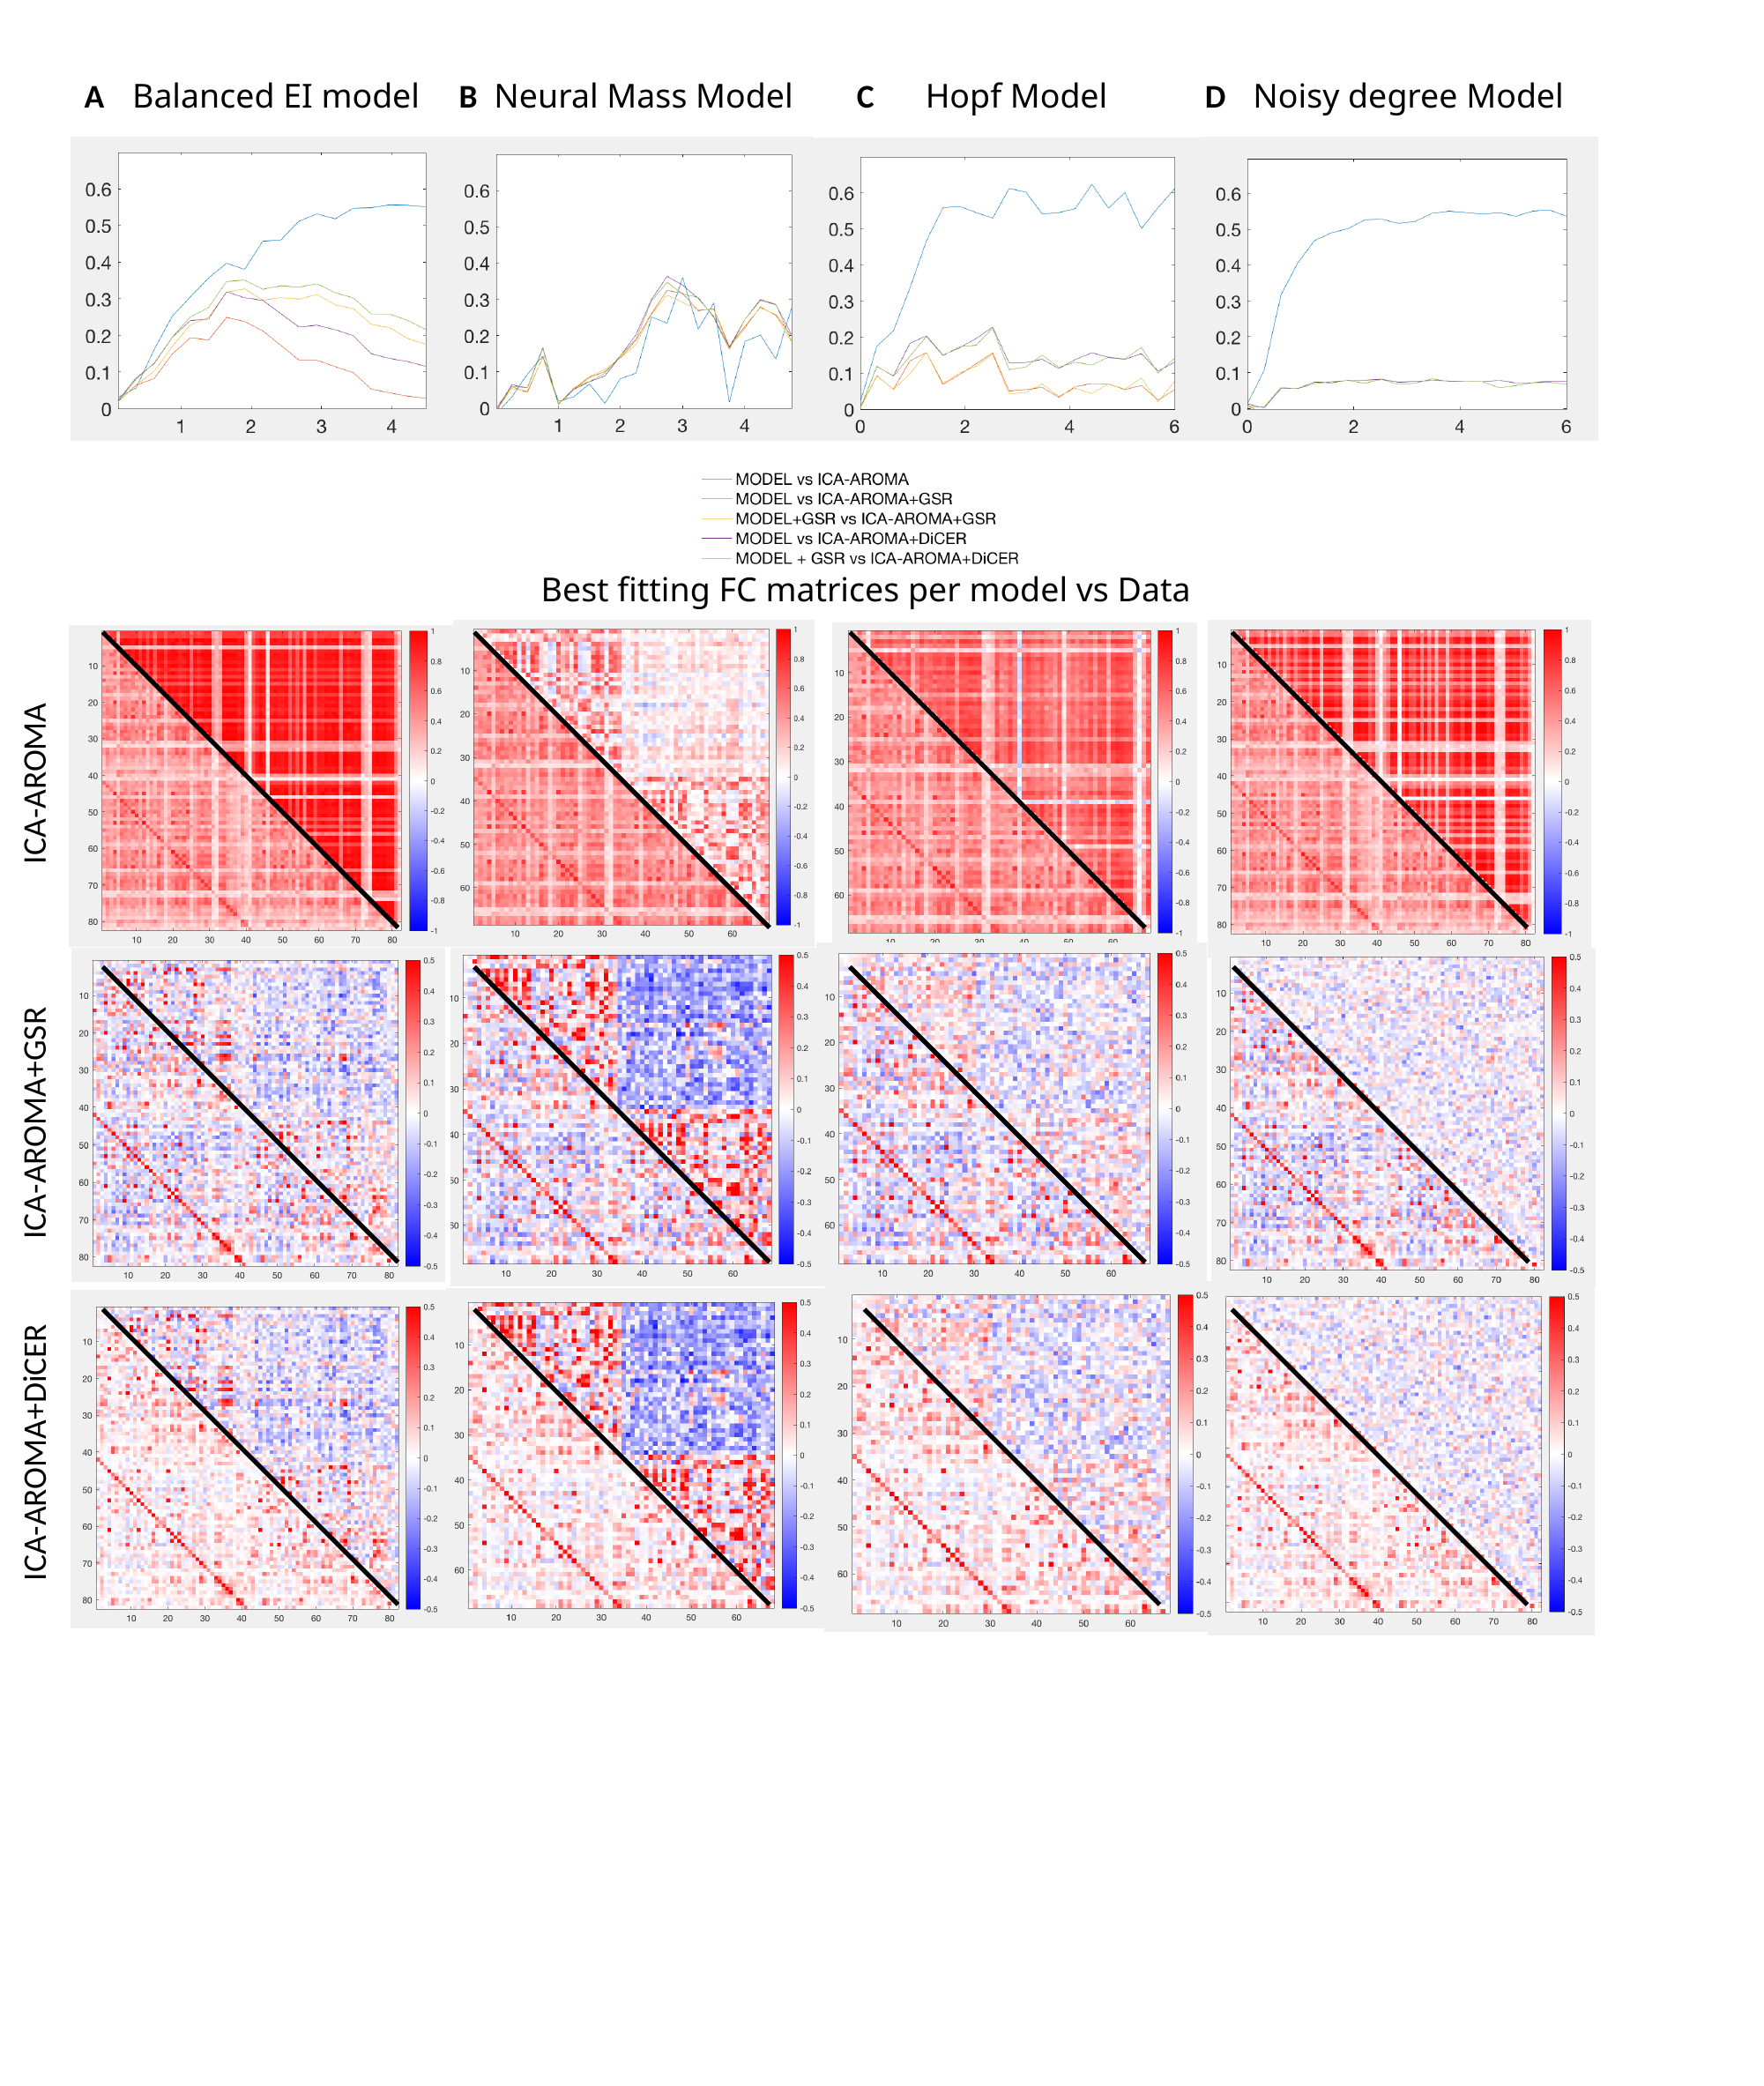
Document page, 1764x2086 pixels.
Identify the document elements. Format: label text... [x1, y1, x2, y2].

text_box Best fitting FC matrices per model vs Data [527, 562, 1205, 615]
text_box ICA-AROMA [6, 689, 59, 877]
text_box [850, 966, 1145, 1263]
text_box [102, 632, 398, 928]
text_box Balanced EI model [119, 69, 434, 122]
picture [71, 137, 1598, 441]
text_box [474, 966, 770, 1263]
text_box B [445, 69, 488, 122]
picture [71, 948, 445, 1282]
text_box Noisy degree Model [1239, 69, 1578, 122]
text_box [864, 1309, 1160, 1605]
text_box D [1192, 69, 1233, 122]
text_box Neural Mass Model [488, 69, 807, 122]
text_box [1232, 632, 1528, 928]
text_box ICA-AROMA+GSR [6, 994, 59, 1253]
text_box ICA-AROMA+DiCER [6, 1310, 59, 1594]
text_box C [844, 69, 878, 122]
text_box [474, 632, 770, 928]
text_box Hopf Model [912, 69, 1121, 122]
picture [699, 468, 1022, 568]
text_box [1233, 966, 1529, 1263]
text_box A [71, 69, 113, 122]
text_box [102, 966, 398, 1263]
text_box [474, 1309, 770, 1605]
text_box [850, 632, 1145, 928]
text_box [1232, 1309, 1528, 1605]
picture [70, 620, 1596, 1636]
picture [69, 620, 815, 947]
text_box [102, 1309, 398, 1605]
